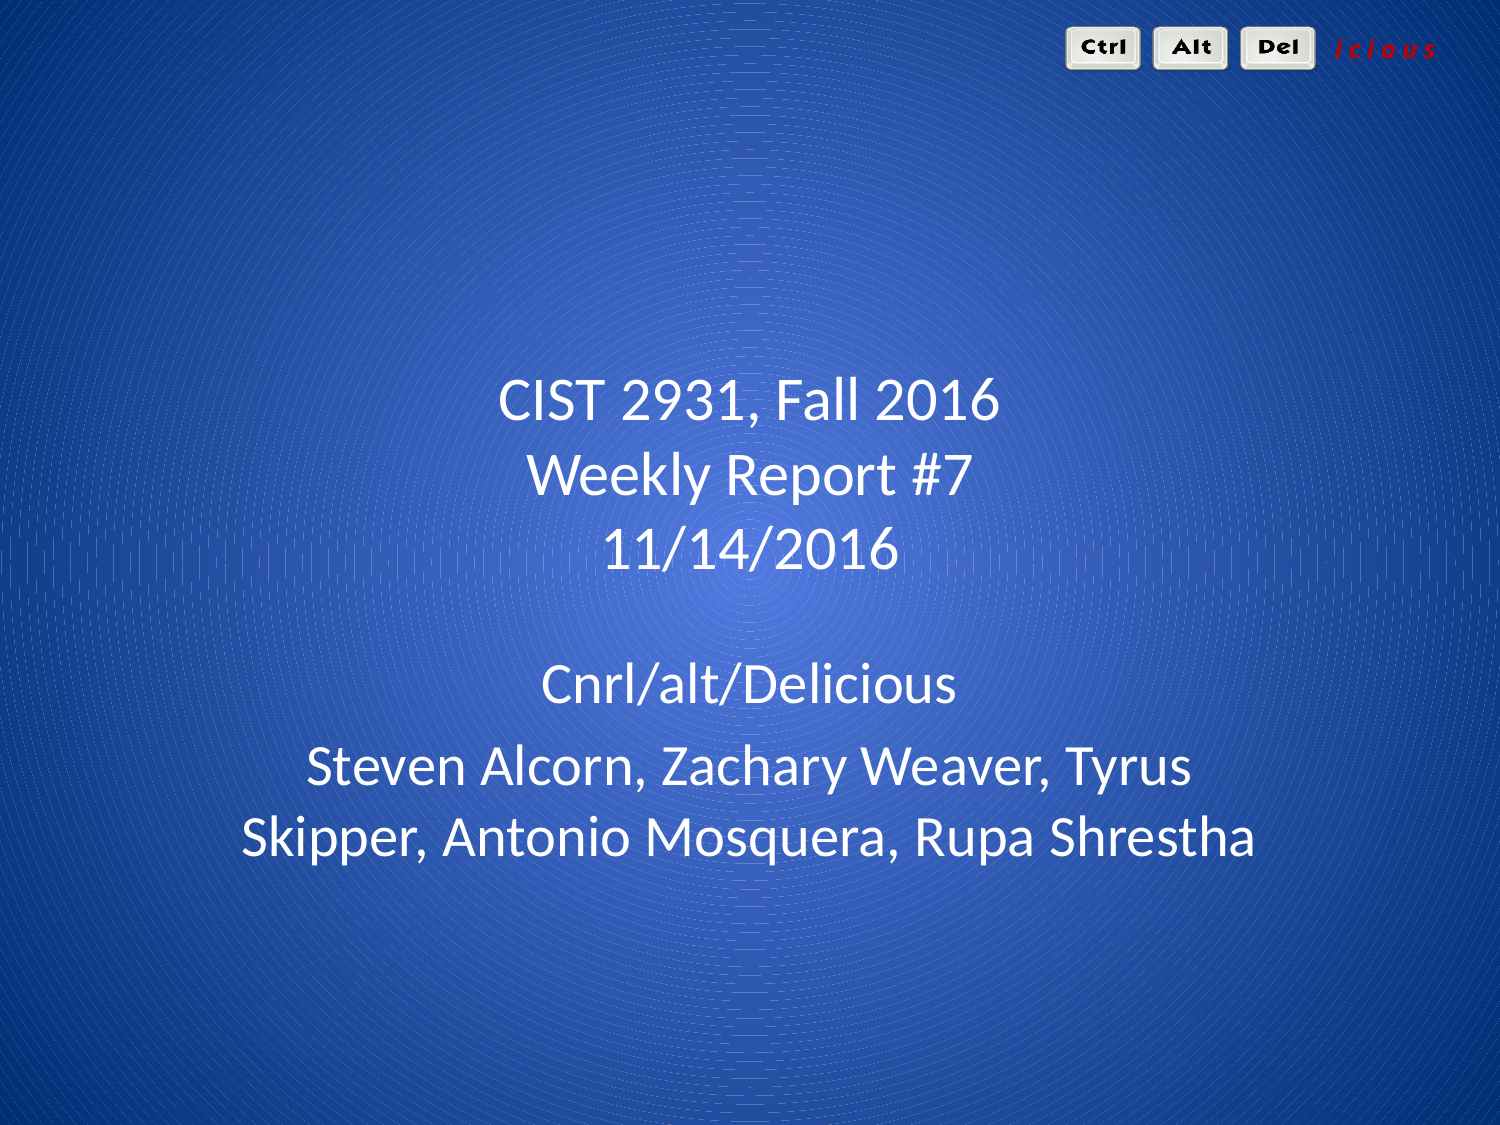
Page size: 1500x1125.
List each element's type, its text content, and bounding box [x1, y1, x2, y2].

title CIST 2931, Fall 2016 Weekly Report #7 11/14/2016 [112, 349, 1388, 591]
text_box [1049, 24, 1500, 110]
subtitle Cnrl/alt/Delicious Steven Alcorn, Zachary Weaver, Tyrus Skipper, Antonio Mosquera, Rupa Shrestha [225, 637, 1275, 925]
